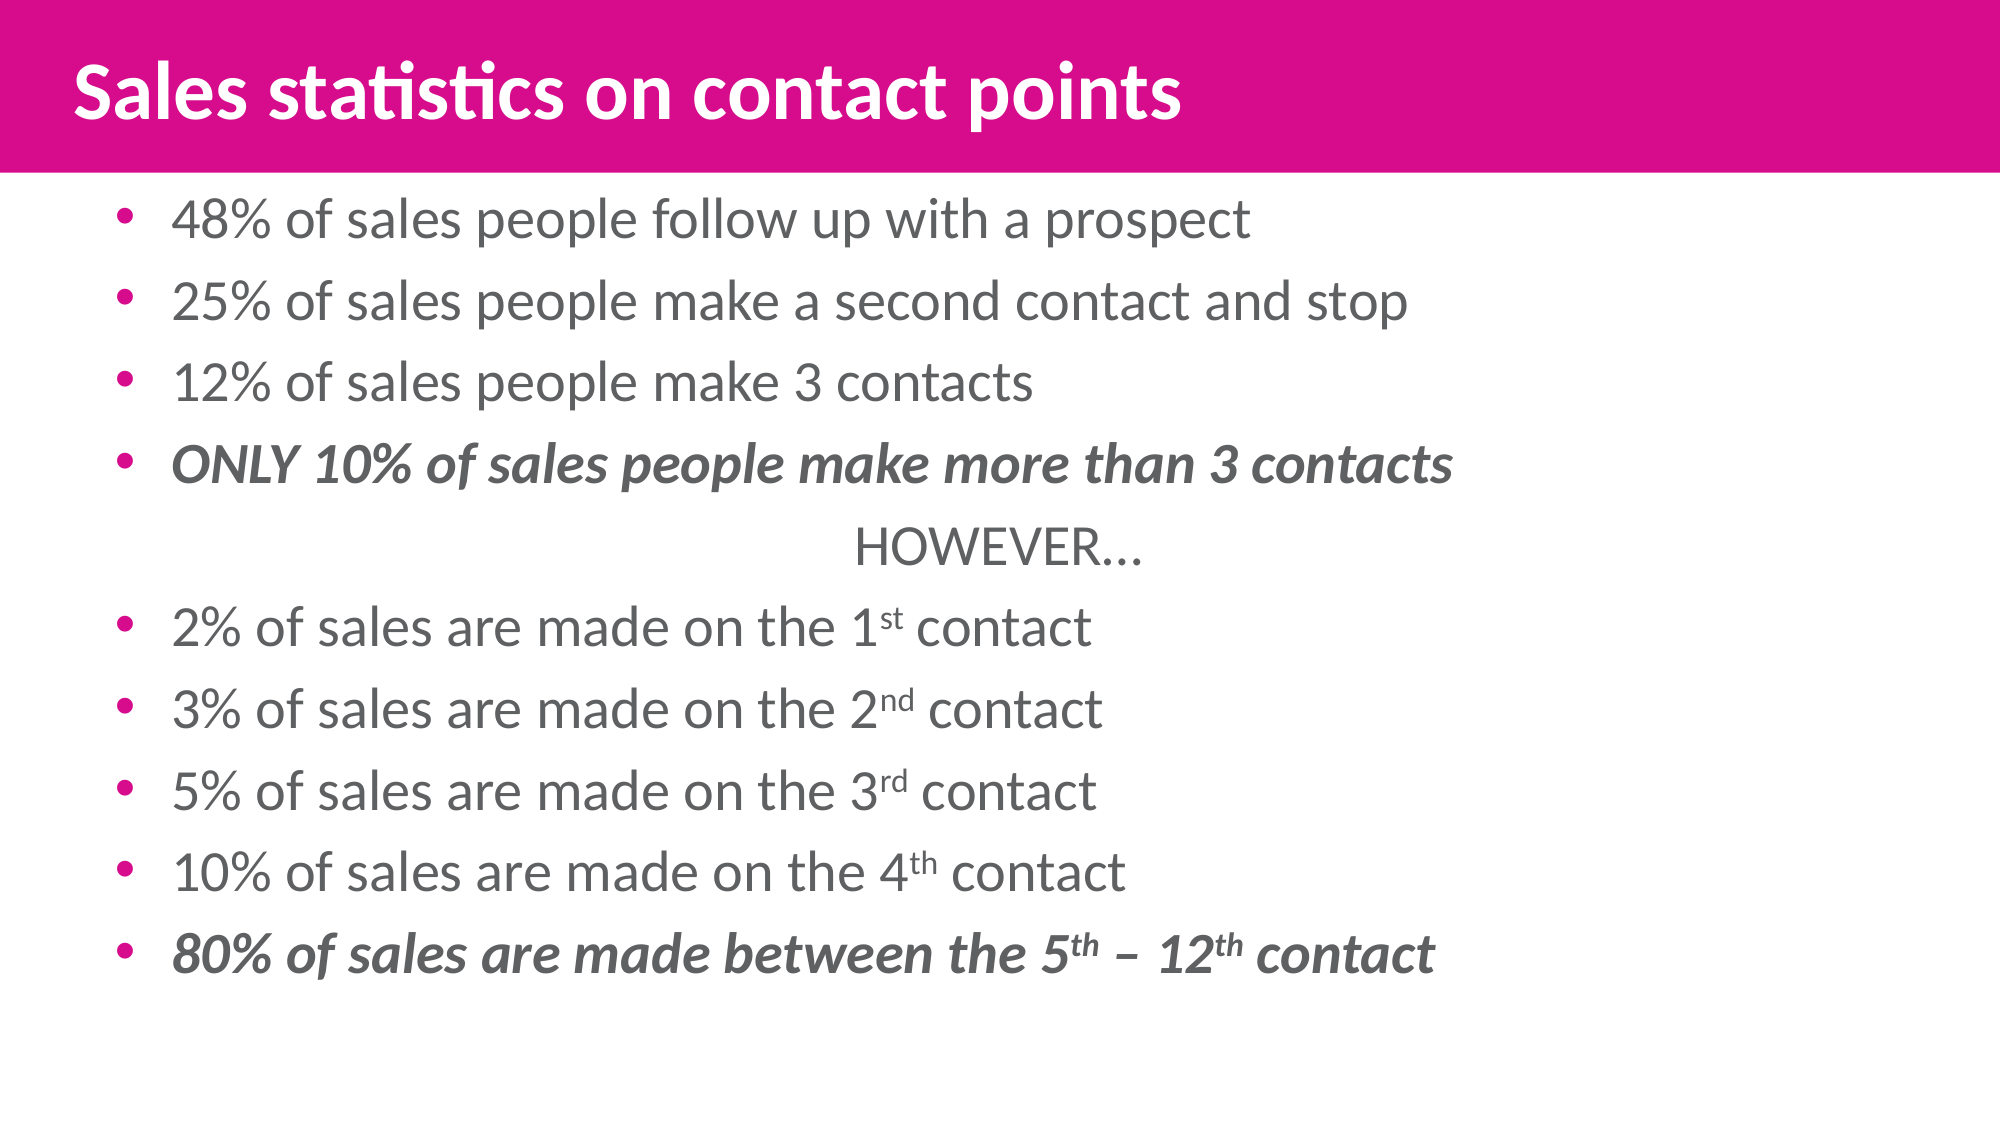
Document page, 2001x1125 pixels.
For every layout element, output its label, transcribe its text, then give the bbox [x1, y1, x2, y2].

list Sales statistics on contact points [0, 0, 2000, 173]
list 48% of sales people follow up with a prospect 25% of sales people make a second contact and stop 12% of sales people make 3 contacts ONLY 10% of sales people make more than 3 contacts HOWEVER… 2% of sales are made on the 1st contact 3% of sales are made on the 2nd contact 5% of sales are made on the 3rd contact 10% of sales are made on the 4th contact 80% of sales are made between the 5th – 12th contact [99, 172, 1898, 1082]
